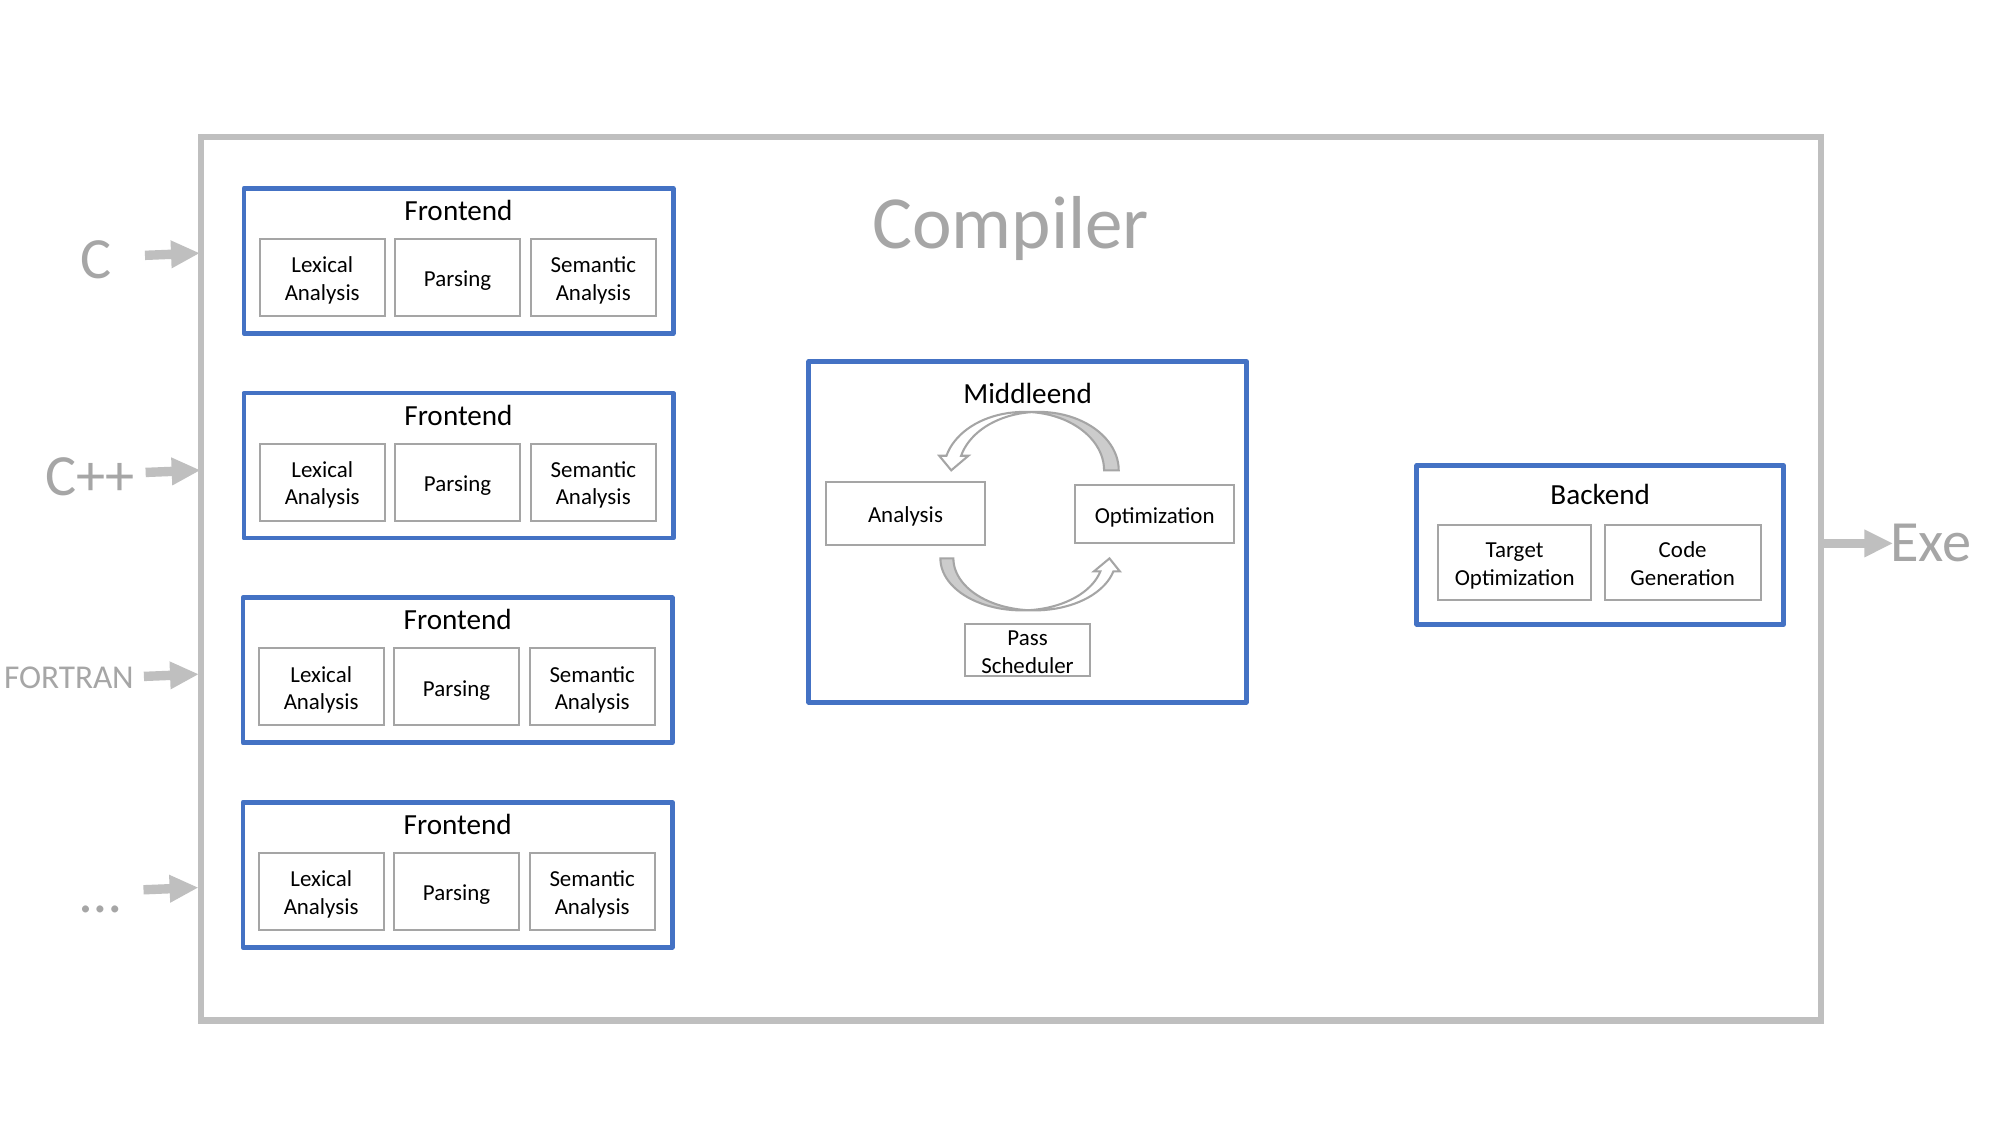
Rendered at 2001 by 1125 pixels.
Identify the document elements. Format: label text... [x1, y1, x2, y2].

text_box Semantic Analysis [530, 443, 657, 522]
text_box Semantic Analysis [529, 852, 656, 931]
text_box [939, 556, 1123, 612]
text_box Lexical Analysis [258, 647, 385, 726]
text_box C++ [30, 429, 187, 515]
text_box Parsing [393, 852, 520, 931]
text_box Frontend [242, 802, 673, 948]
text_box C [65, 212, 127, 298]
text_box Middleend [808, 361, 1247, 703]
text_box … [65, 846, 199, 932]
text_box Optimization [1074, 484, 1235, 544]
text_box Semantic Analysis [530, 238, 657, 317]
text_box Lexical Analysis [258, 852, 385, 931]
text_box Compiler [200, 136, 1822, 1022]
text_box Lexical Analysis [259, 443, 386, 522]
text_box Frontend [242, 597, 673, 743]
text_box Semantic Analysis [529, 647, 656, 726]
text_box [937, 410, 1120, 472]
text_box Lexical Analysis [259, 238, 386, 317]
text_box Backend [1416, 465, 1784, 625]
text_box Parsing [393, 647, 520, 726]
text_box Parsing [394, 238, 521, 317]
text_box Exe [1875, 496, 1987, 581]
text_box Pass Scheduler [964, 623, 1091, 677]
text_box Frontend [243, 188, 674, 334]
text_box Frontend [243, 393, 674, 539]
text_box Analysis [825, 481, 986, 546]
text_box Parsing [394, 443, 521, 522]
text_box FORTRAN [0, 648, 248, 703]
